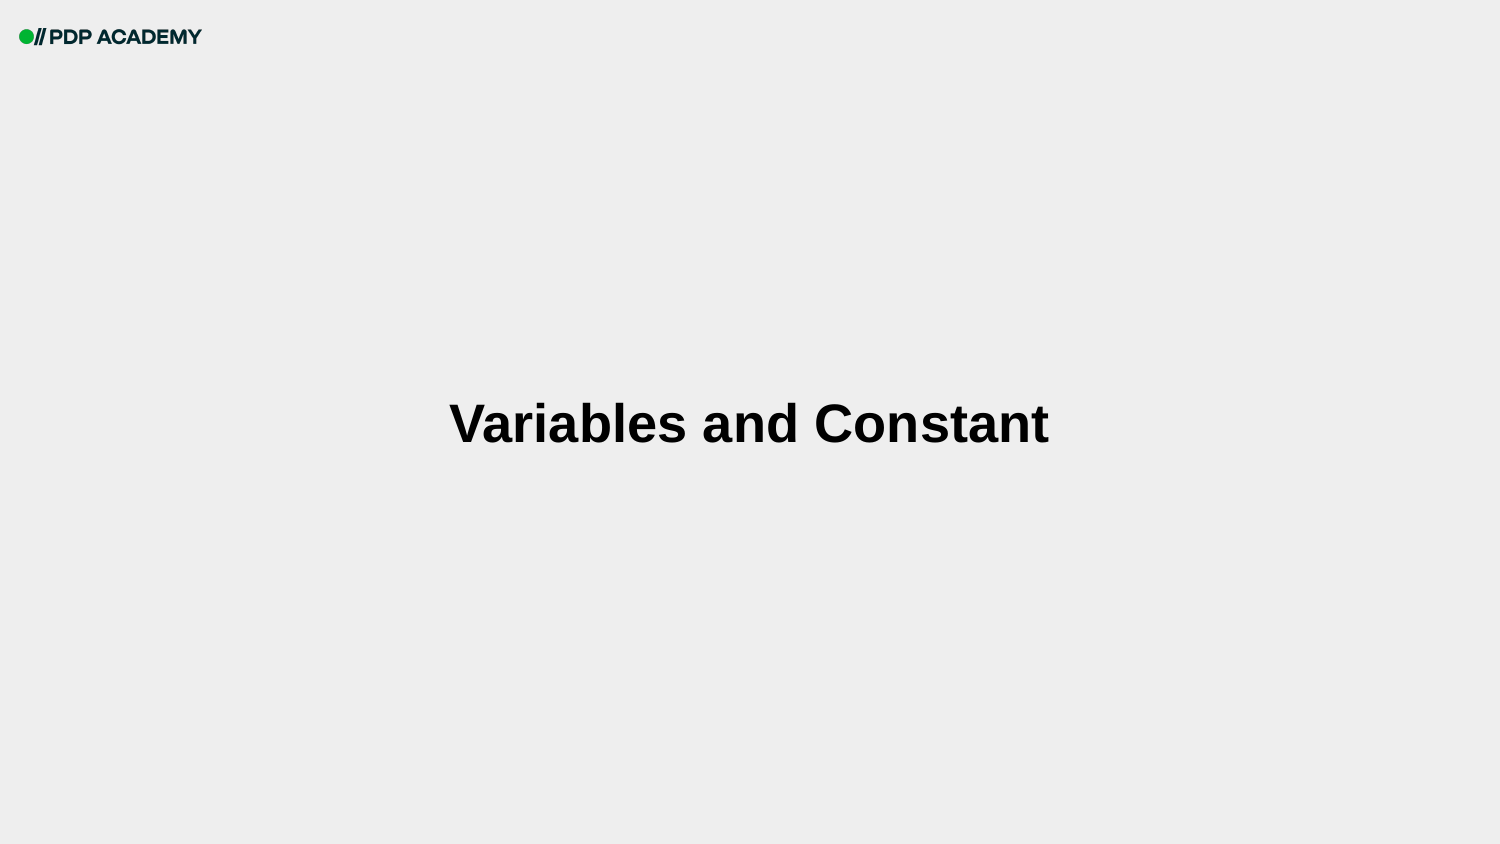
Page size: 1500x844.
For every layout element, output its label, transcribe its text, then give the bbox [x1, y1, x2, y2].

picture [2, 0, 218, 78]
text_box Variables and Constant [0, 373, 1500, 469]
